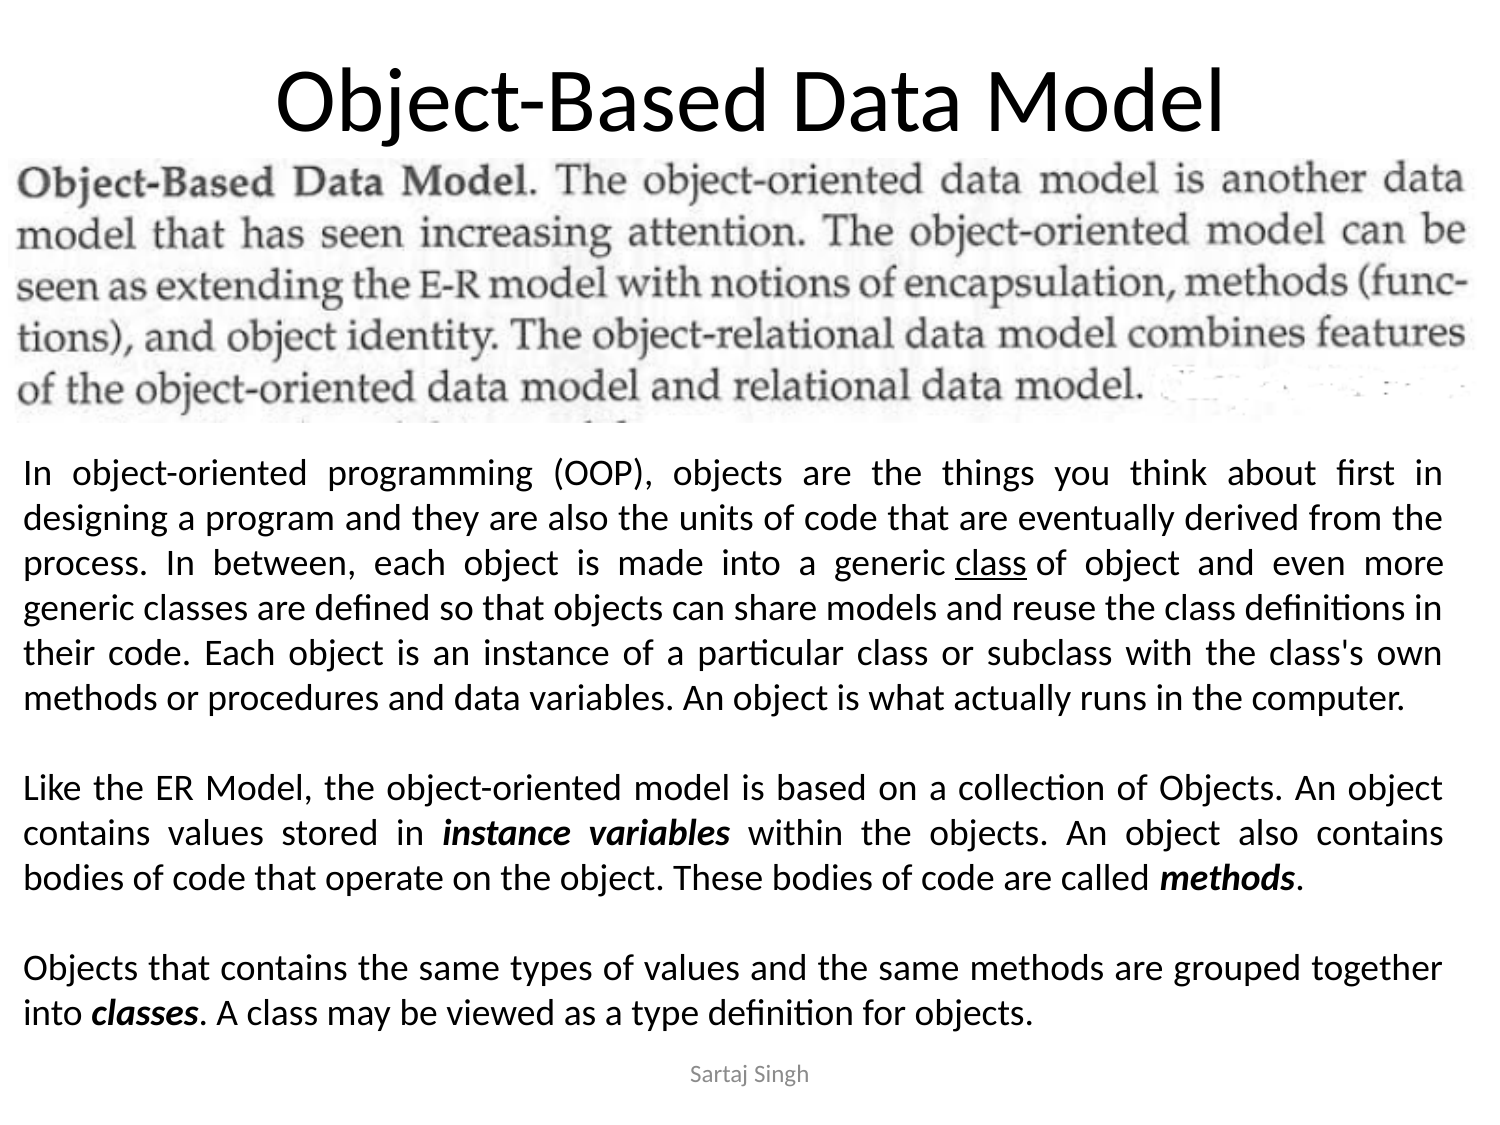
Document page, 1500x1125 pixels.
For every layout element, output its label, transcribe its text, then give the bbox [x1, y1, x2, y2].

title Object-Based Data Model [76, 30, 1427, 156]
footer Sartaj Singh [512, 1042, 988, 1103]
picture [8, 158, 1481, 424]
text_box In object-oriented programming (OOP), objects are the things you think about first in designing a program and they are also the units of code that are eventually derived from the process. In between, each object is made into a generic class of object and even more generic classes are defined so that objects can share models and reuse the class definitions in their code. Each object is an instance of a particular class or subclass with the class's own methods or procedures and data variables. An object is what actually runs in the computer. Like the ER Model, the object-oriented model is based on a collection of Objects. An object contains values stored in instance variables within the objects. An object also contains bodies of code that operate on the object. These bodies of code are called methods. Objects that contains the same types of values and the same methods are grouped together into classes. A class may be viewed as a type definition for objects. [8, 440, 1460, 1040]
